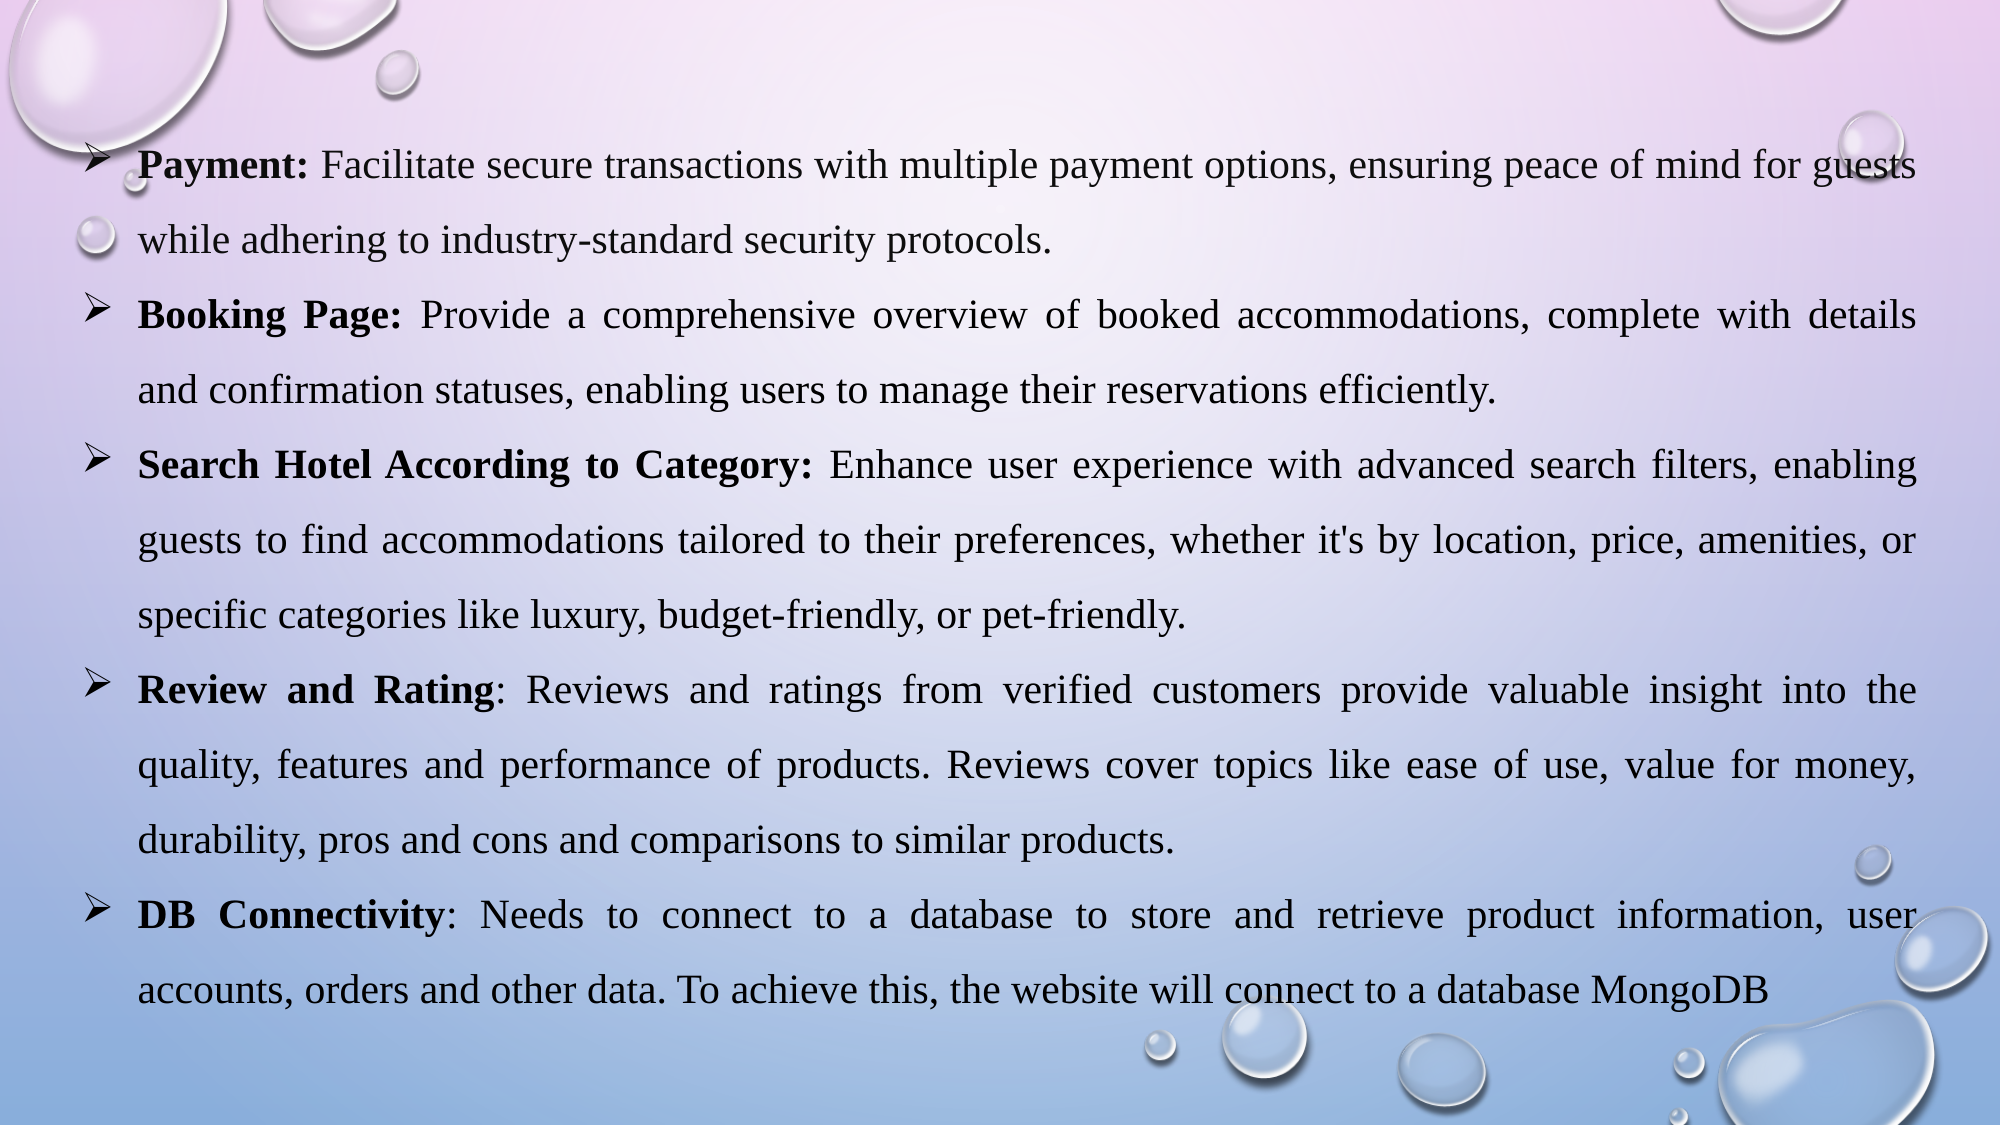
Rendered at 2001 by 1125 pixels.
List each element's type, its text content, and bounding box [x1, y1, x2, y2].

text_box Payment: Facilitate secure transactions with multiple payment options, ensuring peace of mind for guests while adhering to industry-standard security protocols. Booking Page: Provide a comprehensive overview of booked accommodations, complete with details and confirmation statuses, enabling users to manage their reservations efficiently. Search Hotel According to Category: Enhance user experience with advanced search filters, enabling guests to find accommodations tailored to their preferences, whether it's by location, price, amenities, or specific categories like luxury, budget-friendly, or pet-friendly. Review and Rating: Reviews and ratings from verified customers provide valuable insight into the quality, features and performance of products. Reviews cover topics like ease of use, value for money, durability, pros and cons and comparisons to similar products. DB Connectivity: Needs to connect to a database to store and retrieve product information, user accounts, orders and other data. To achieve this, the website will connect to a database MongoDB [66, 104, 1934, 1020]
picture [0, 0, 2000, 1125]
